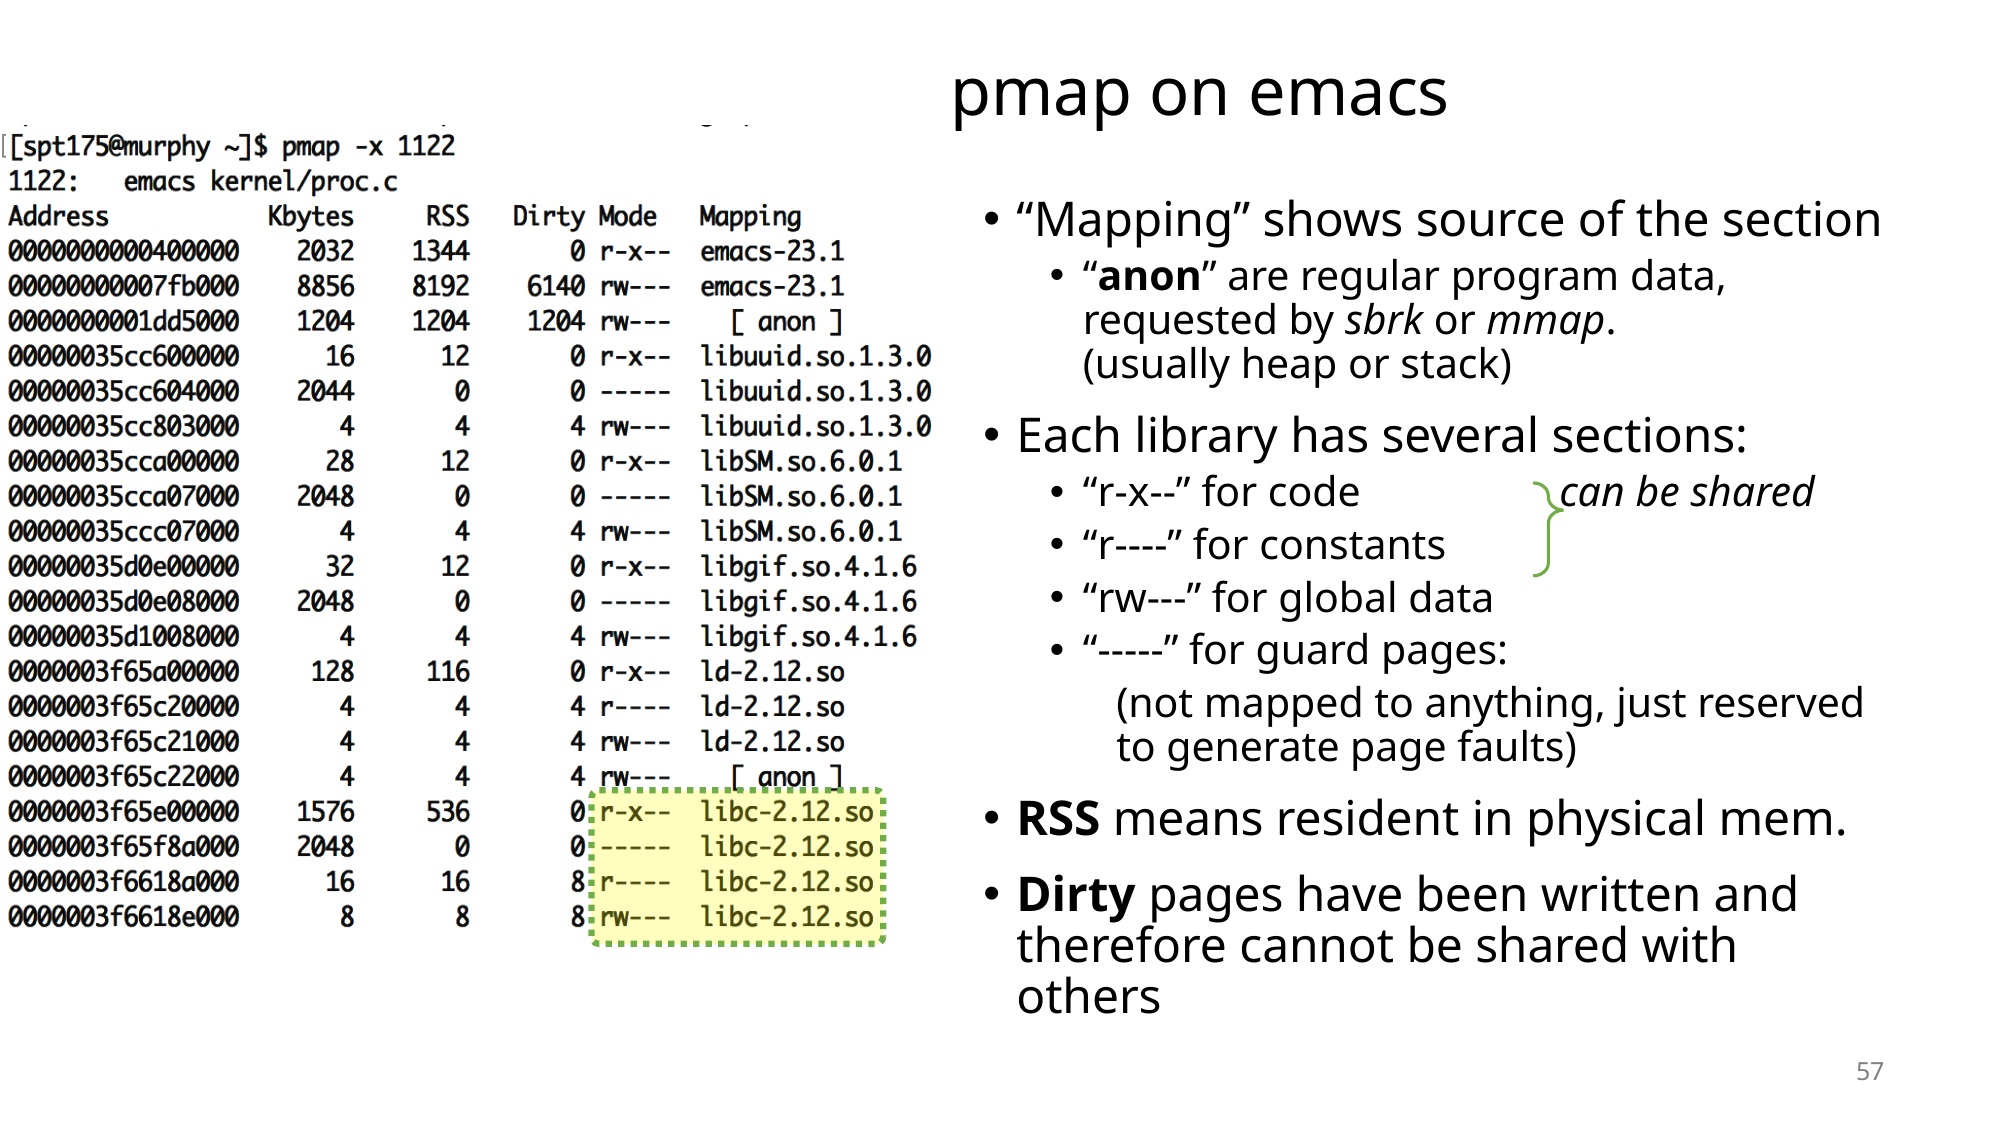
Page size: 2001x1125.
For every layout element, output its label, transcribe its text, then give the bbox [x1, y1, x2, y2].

list “Mapping” shows source of the section “anon” are regular program data, requested by sbrk or mmap. (usually heap or stack) Each library has several sections: “r-x--” for code can be shared “r----” for constants “rw---” for global data “-----” for guard pages: (not mapped to anything, just reserved to generate page faults) RSS means resident in physical mem. Dirty pages have been written and therefore cannot be shared with others [968, 187, 1900, 1071]
text_box [590, 934, 885, 945]
slide_number 57 [1749, 1042, 1900, 1103]
text_box [1533, 482, 1564, 577]
title pmap on emacs [935, 37, 1900, 150]
picture [0, 125, 970, 934]
